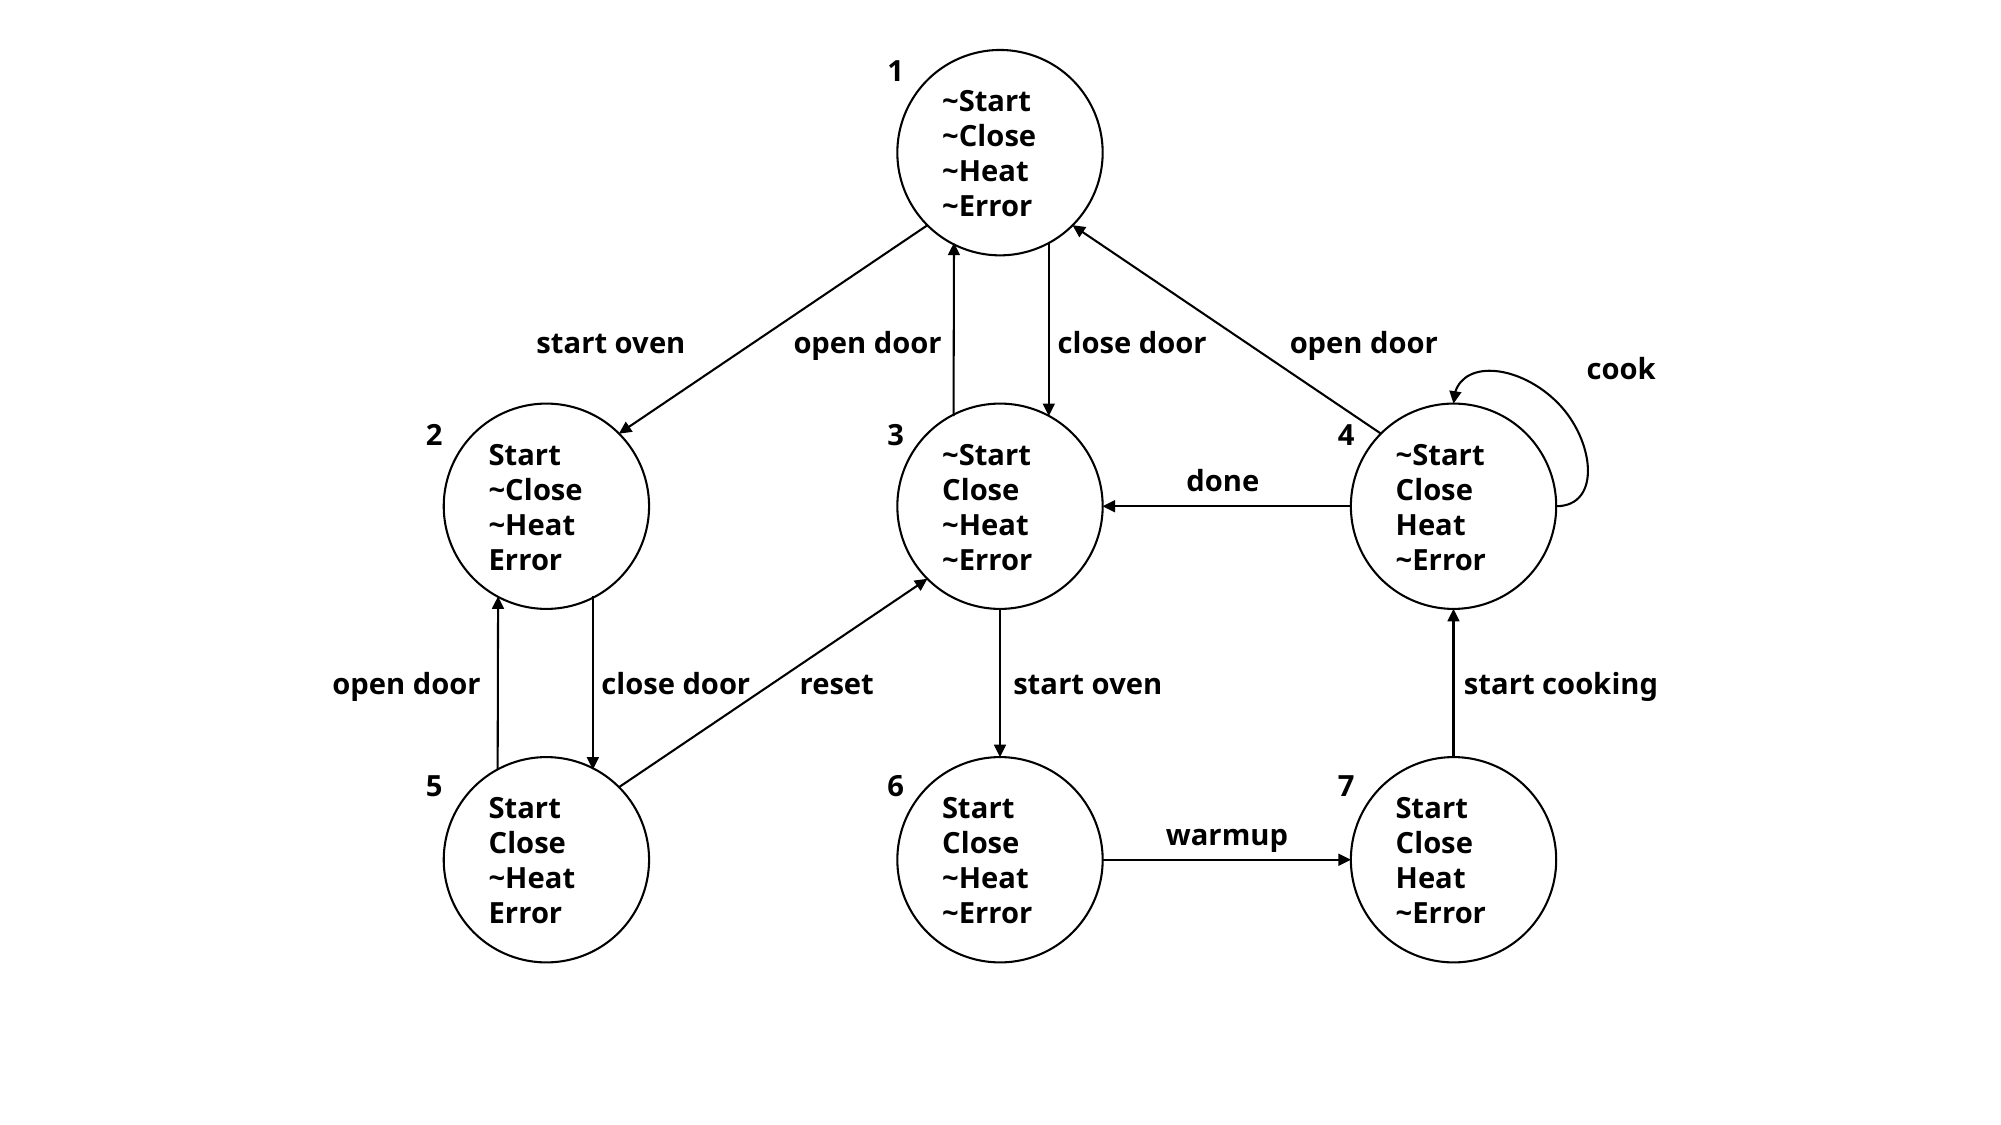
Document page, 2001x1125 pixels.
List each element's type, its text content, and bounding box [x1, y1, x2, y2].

text_box open door [317, 657, 496, 708]
text_box 1 [872, 45, 920, 95]
text_box close door [586, 657, 592, 708]
text_box close door [1049, 317, 1072, 368]
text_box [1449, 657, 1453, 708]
text_box close door [1042, 317, 1048, 368]
text_box 4 [1323, 434, 1370, 459]
text_box open door [928, 317, 953, 368]
text_box ~Start Close ~Heat ~Error [896, 402, 1104, 610]
text_box close door [593, 657, 618, 708]
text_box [618, 578, 928, 788]
text_box ~Start Close Heat ~Error [1349, 402, 1558, 610]
text_box Start Close ~Heat ~Error [896, 756, 1104, 964]
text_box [1453, 403, 1557, 507]
text_box 5 [411, 759, 458, 810]
text_box done [1171, 454, 1275, 505]
text_box 6 [872, 788, 920, 810]
text_box cook [1571, 342, 1671, 393]
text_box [618, 225, 928, 434]
text_box Start Close Heat ~Error [1349, 756, 1558, 964]
text_box Start ~Close ~Heat Error [442, 402, 651, 610]
text_box start cooking [1454, 657, 1674, 708]
text_box open door [1381, 317, 1453, 368]
text_box ~Start ~Close ~Heat ~Error [896, 48, 1104, 257]
text_box 2 [411, 408, 458, 459]
text_box 3 [872, 434, 920, 459]
text_box Start Close ~Heat Error [442, 756, 651, 964]
text_box start oven [1001, 657, 1178, 708]
text_box start oven [521, 317, 618, 368]
text_box 7 [1323, 759, 1370, 810]
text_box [1072, 225, 1381, 434]
text_box warmup [1150, 808, 1304, 859]
